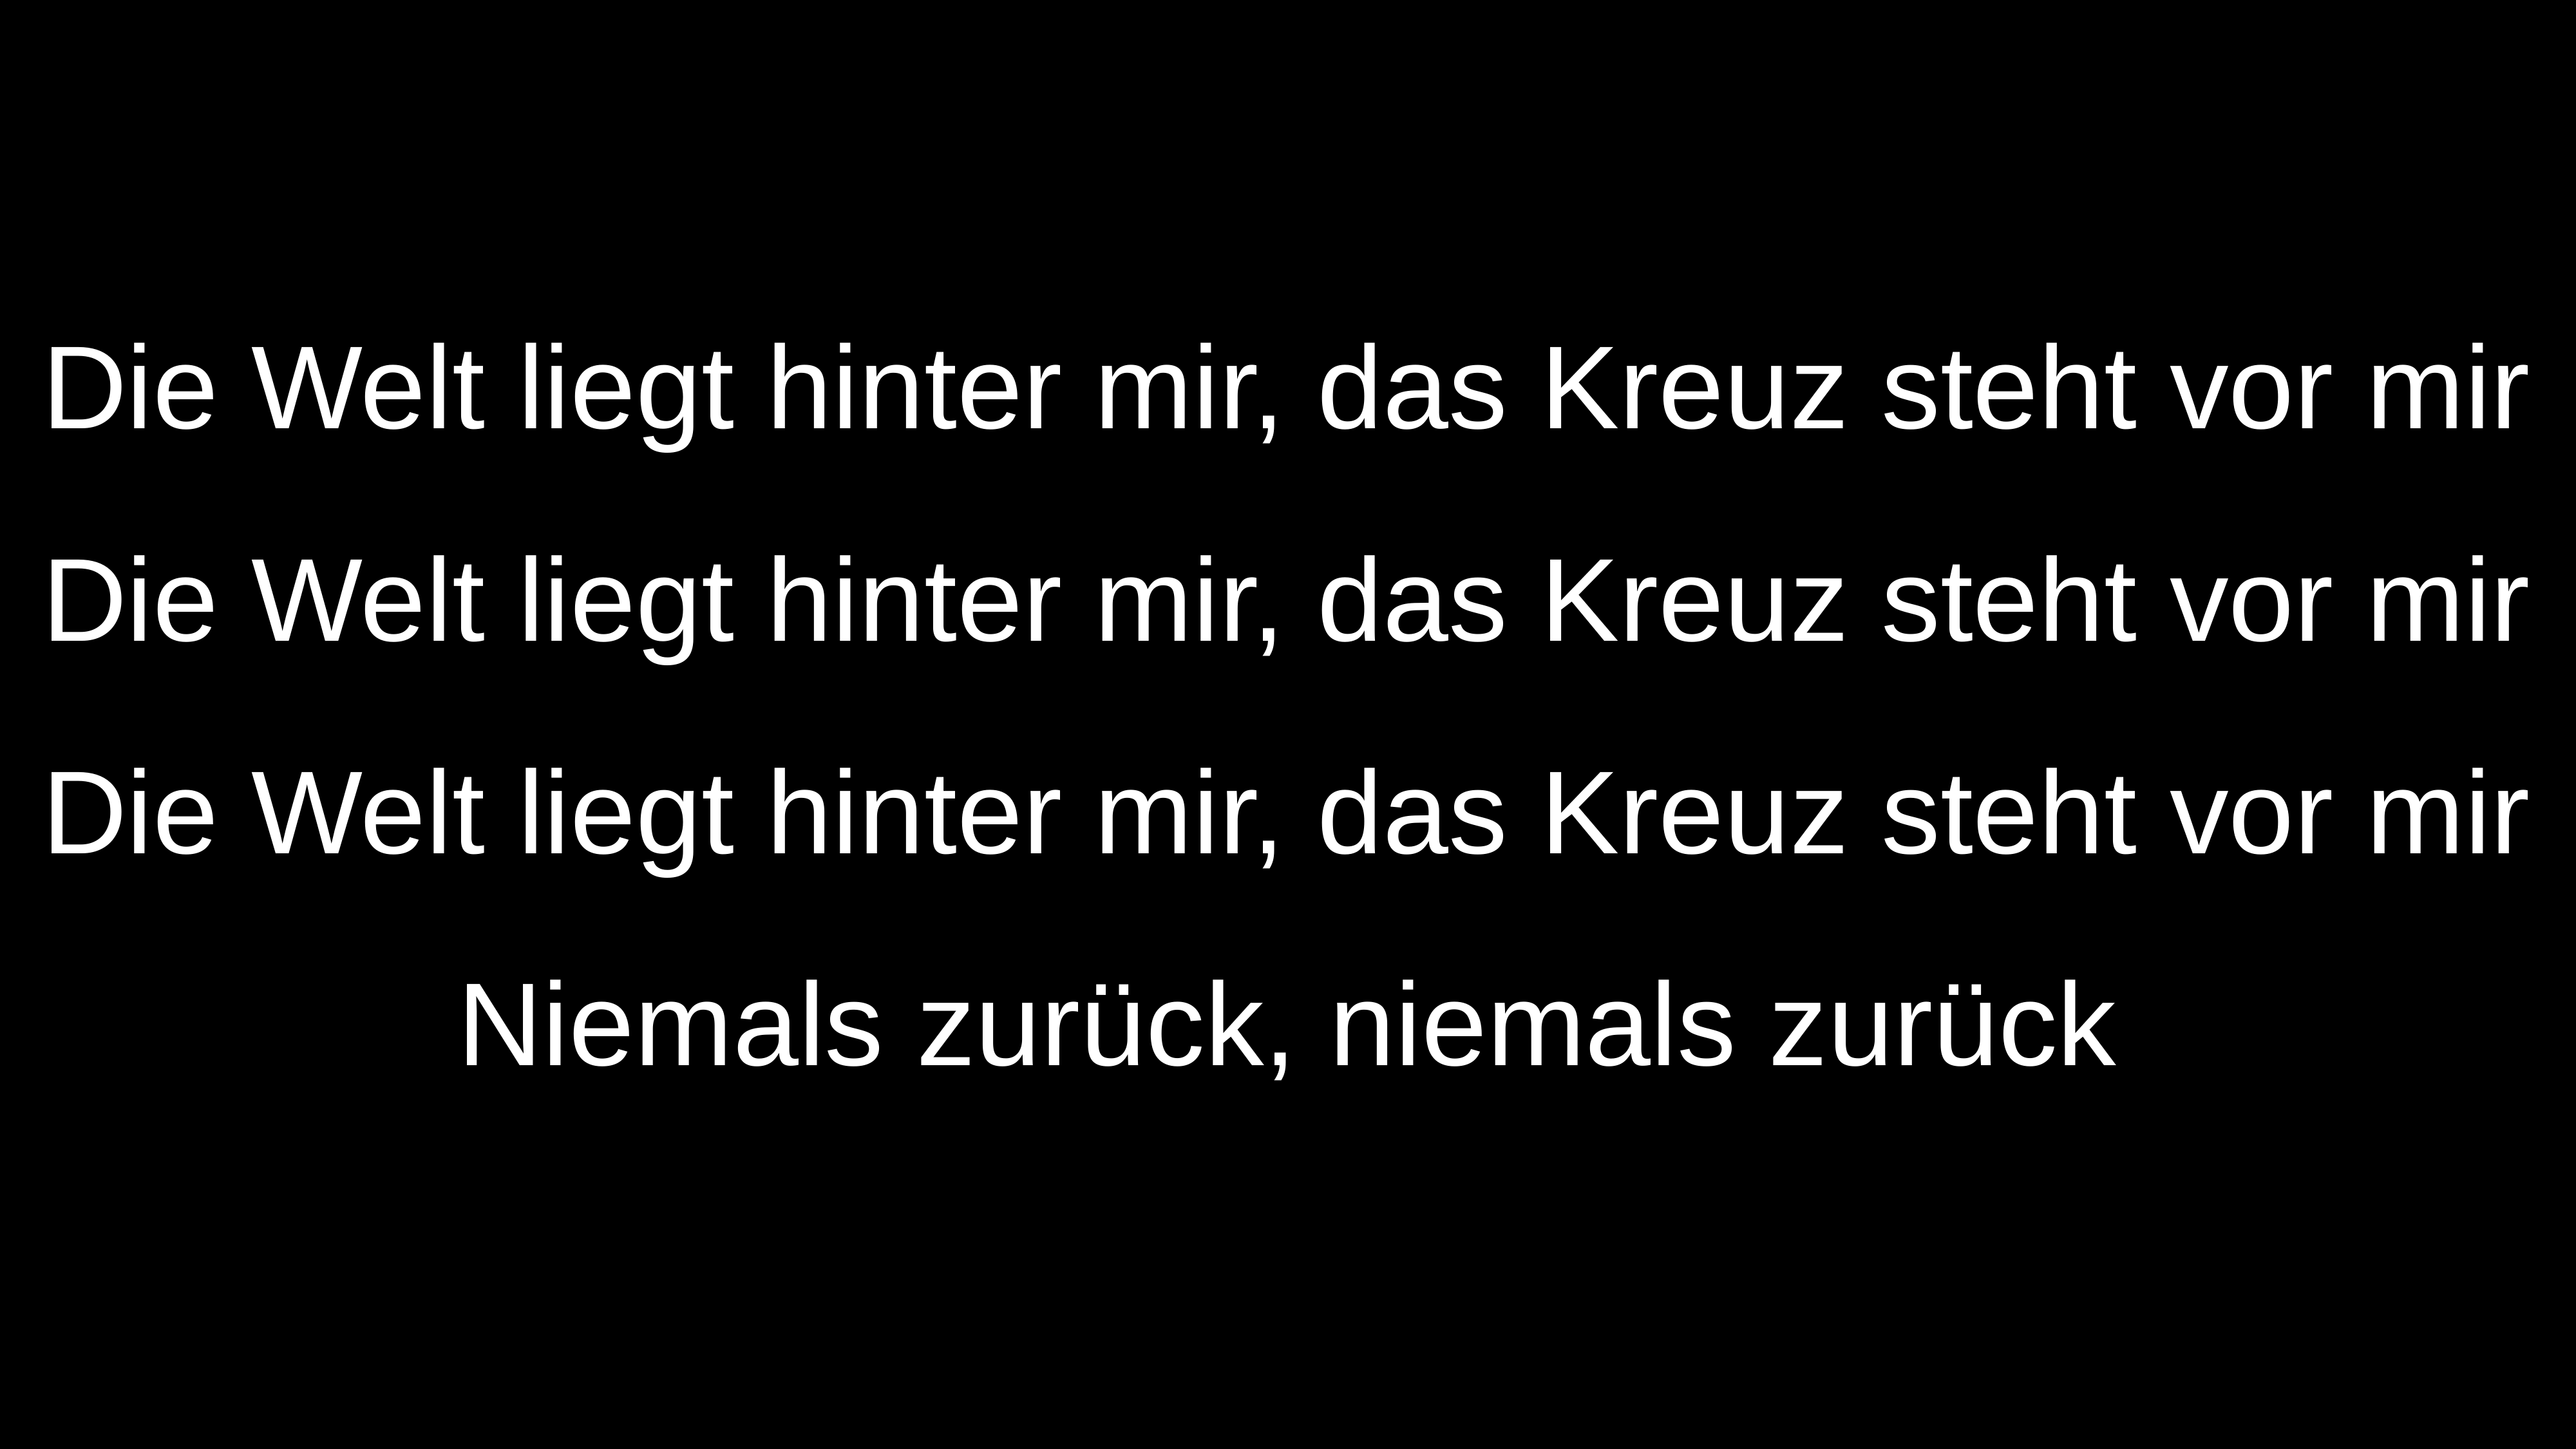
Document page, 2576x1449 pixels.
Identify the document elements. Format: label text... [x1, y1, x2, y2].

text_box Die Welt liegt hinter mir, das Kreuz steht vor mir Die Welt liegt hinter mir, das Kreuz steht vor mir Die Welt liegt hinter mir, das Kreuz steht vor mir Niemals zurück, niemals zurück [32, 234, 2544, 1094]
